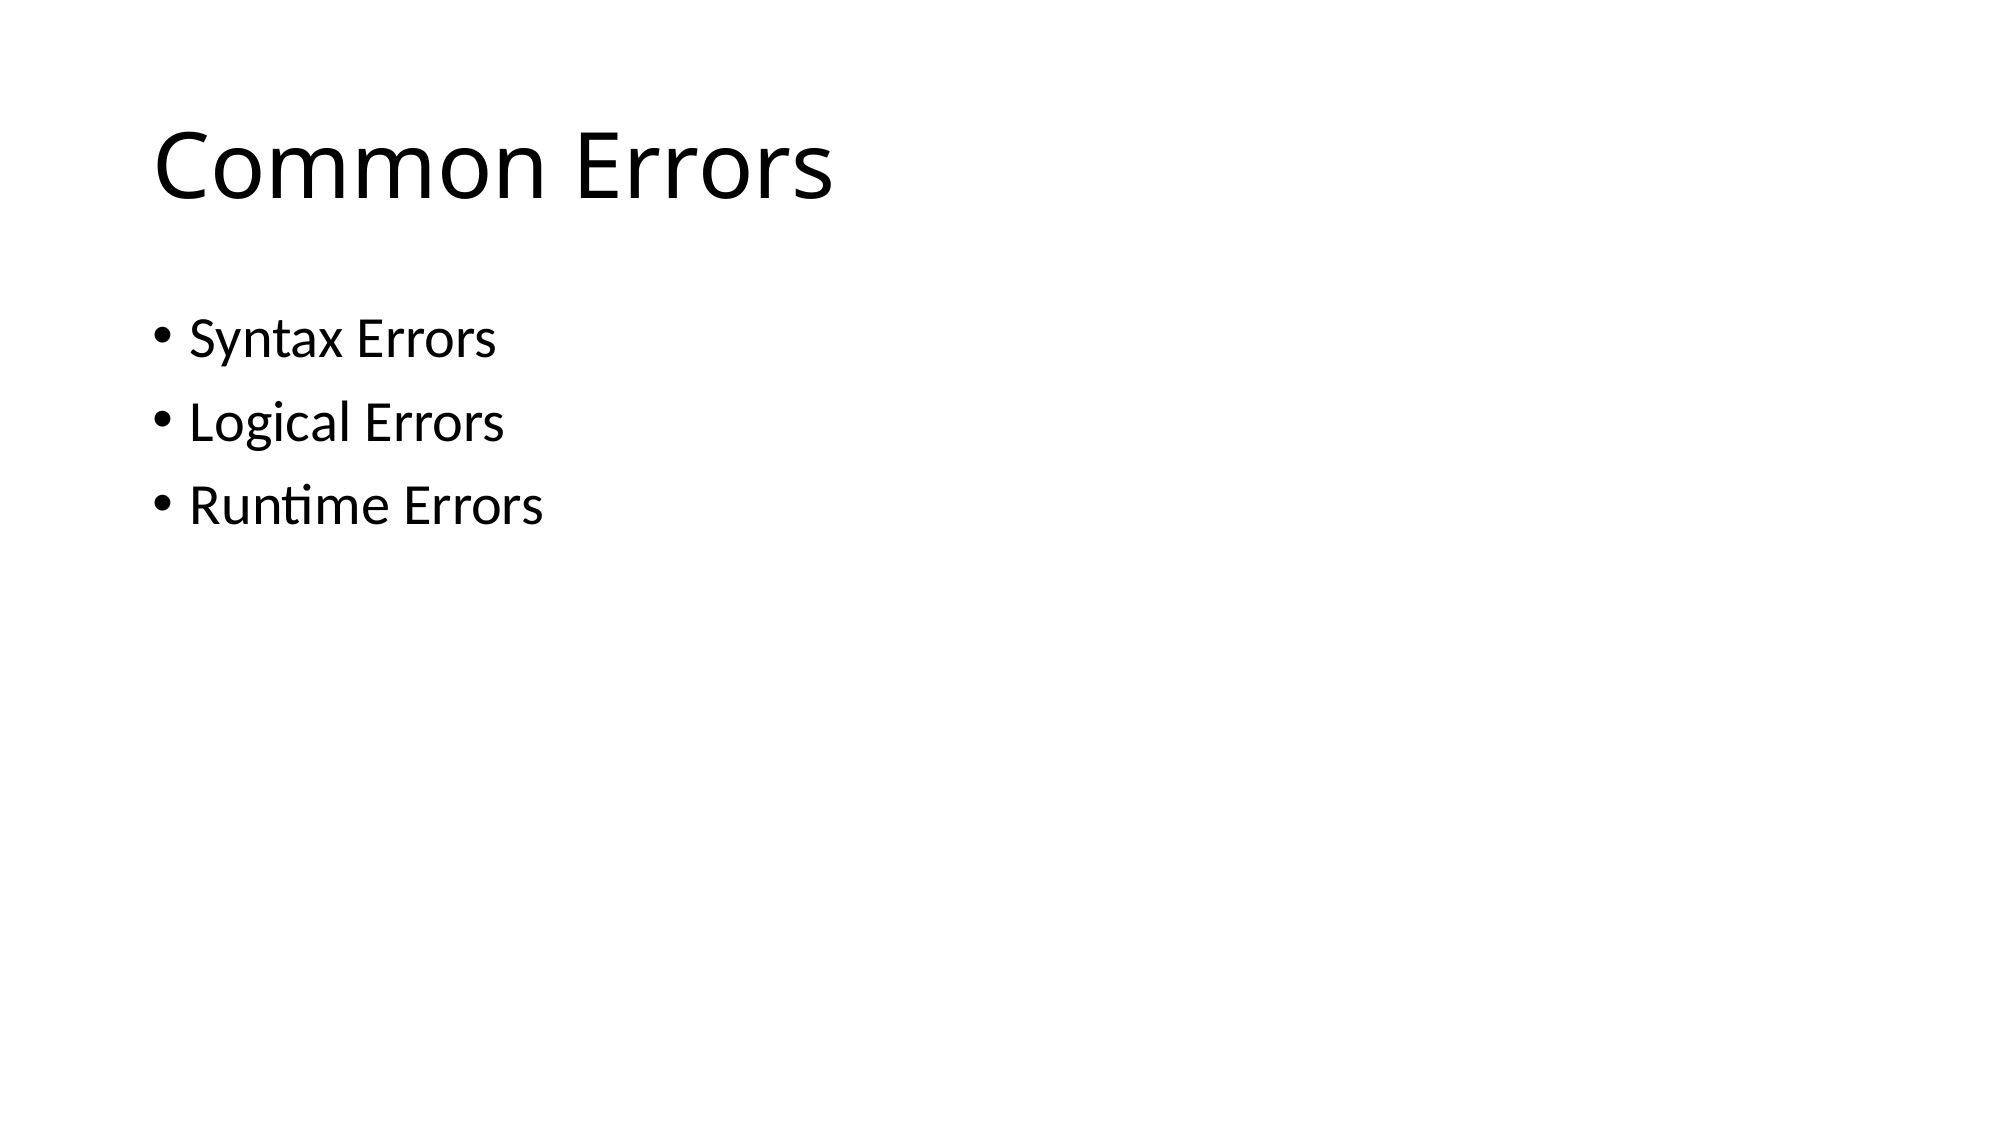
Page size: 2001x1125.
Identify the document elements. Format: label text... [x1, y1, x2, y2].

list Syntax Errors Logical Errors Runtime Errors [137, 299, 1863, 1014]
title Common Errors [137, 59, 1863, 278]
